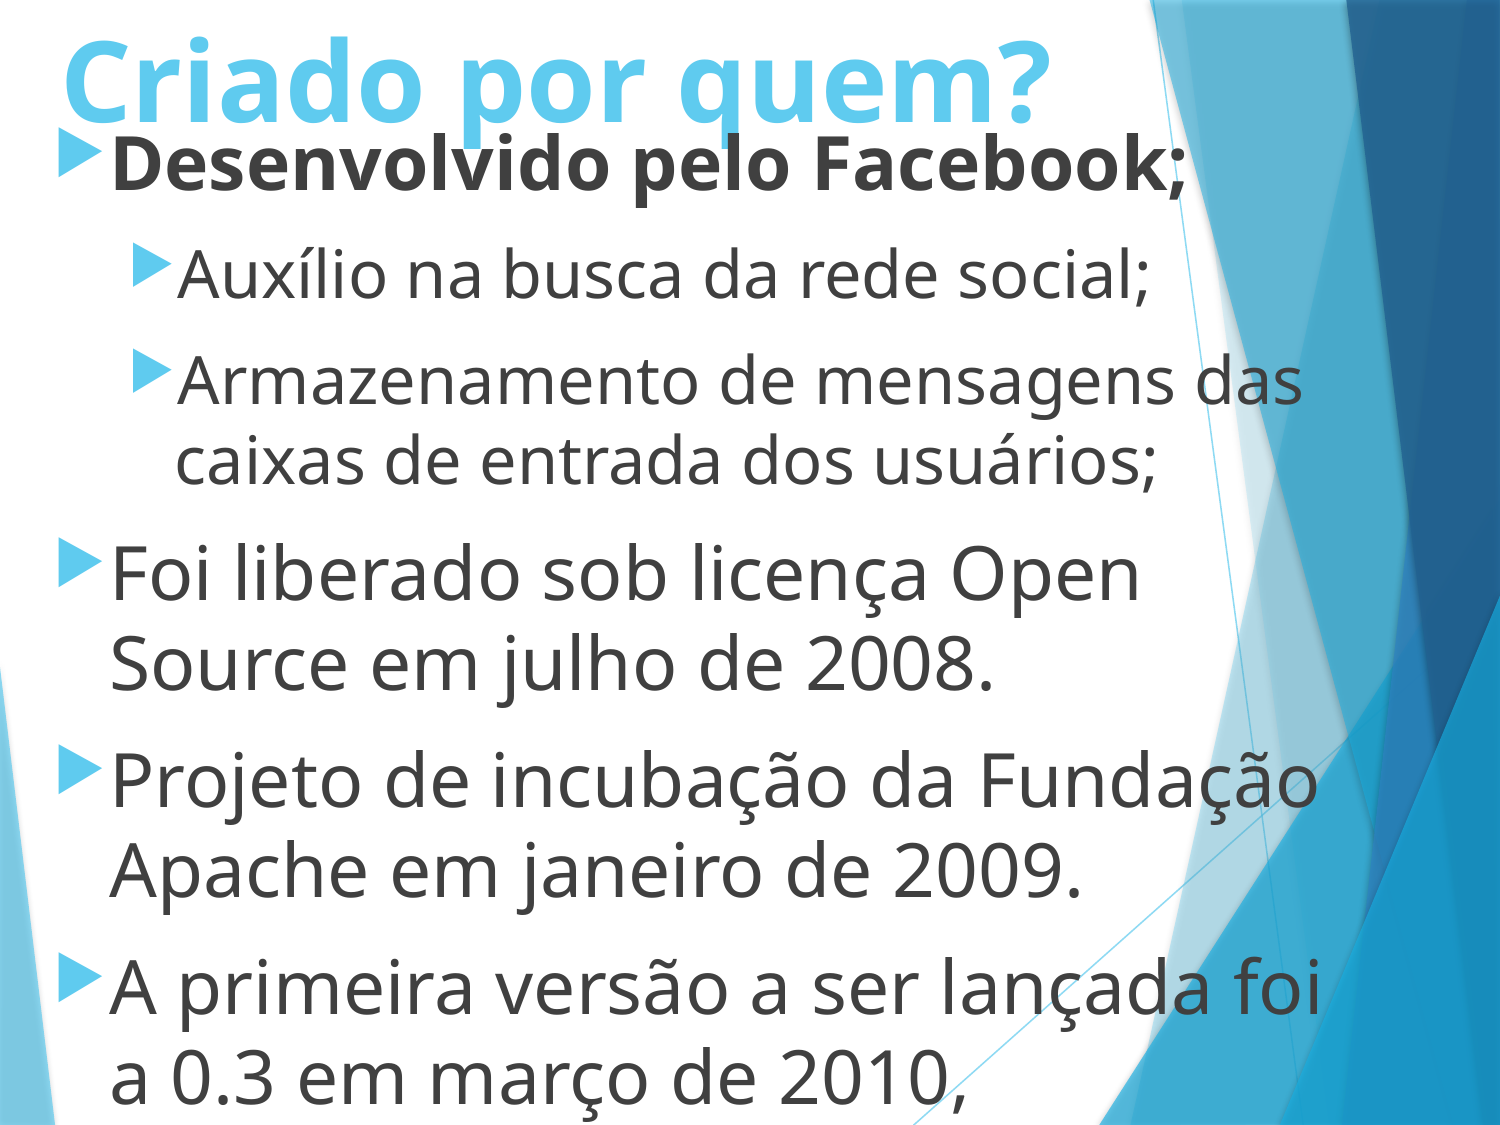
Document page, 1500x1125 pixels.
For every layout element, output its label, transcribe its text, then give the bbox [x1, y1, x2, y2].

title Criado por quem? [45, 2, 1104, 108]
list Desenvolvido pelo Facebook; Auxílio na busca da rede social; Armazenamento de mensagens das caixas de entrada dos usuários; Foi liberado sob licença Open Source em julho de 2008. Projeto de incubação da Fundação Apache em janeiro de 2009. A primeira versão a ser lançada foi a 0.3 em março de 2010, encontrando-se atualmente na versão 1.2.3. [38, 108, 1355, 1075]
